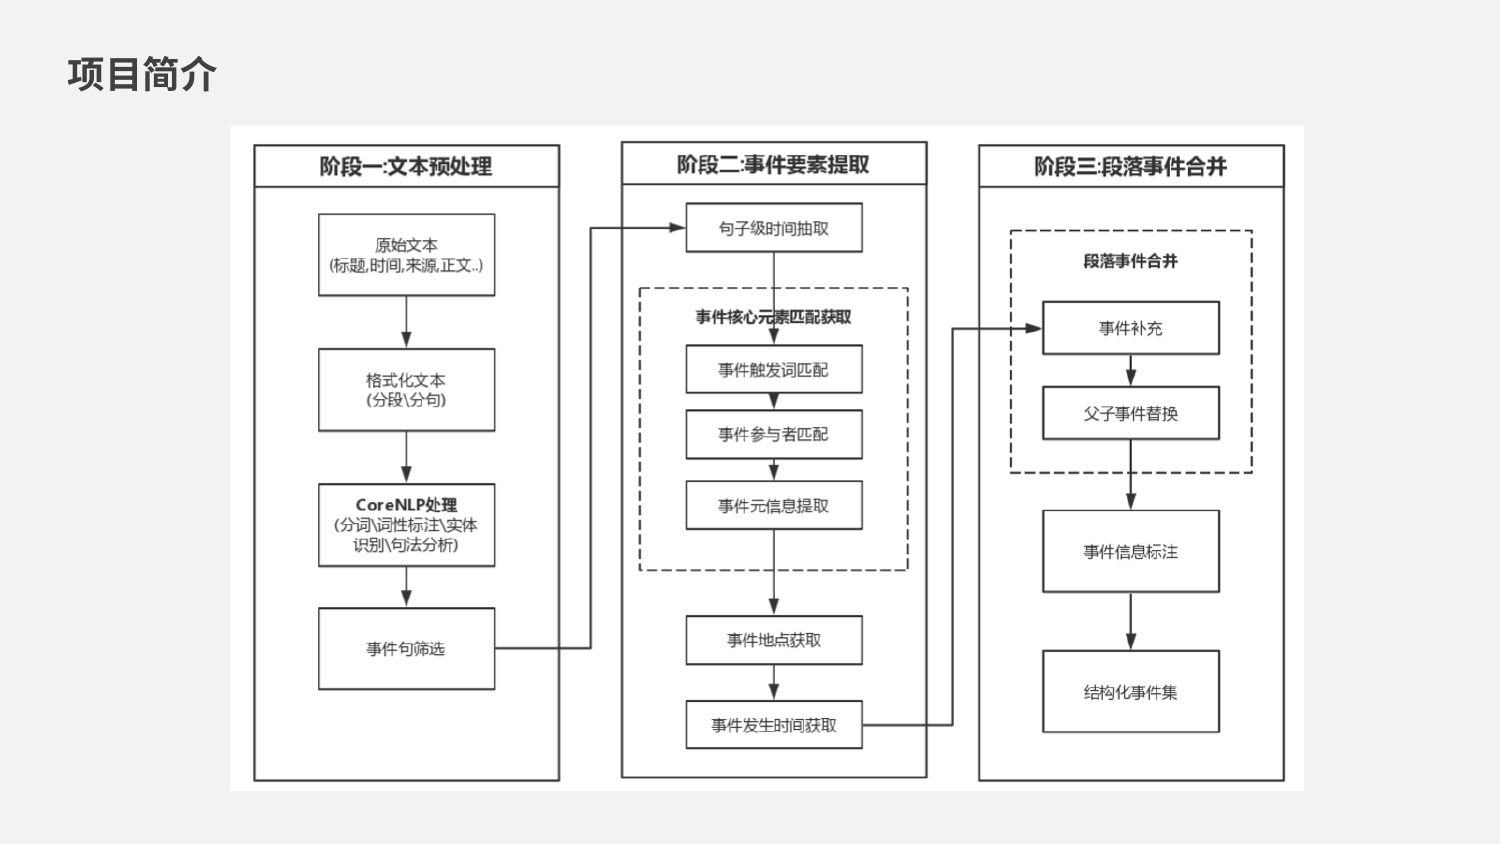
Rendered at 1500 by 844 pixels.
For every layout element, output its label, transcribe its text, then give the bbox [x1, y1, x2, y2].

text_box 项目简介 [53, 43, 384, 104]
picture [229, 126, 1304, 792]
